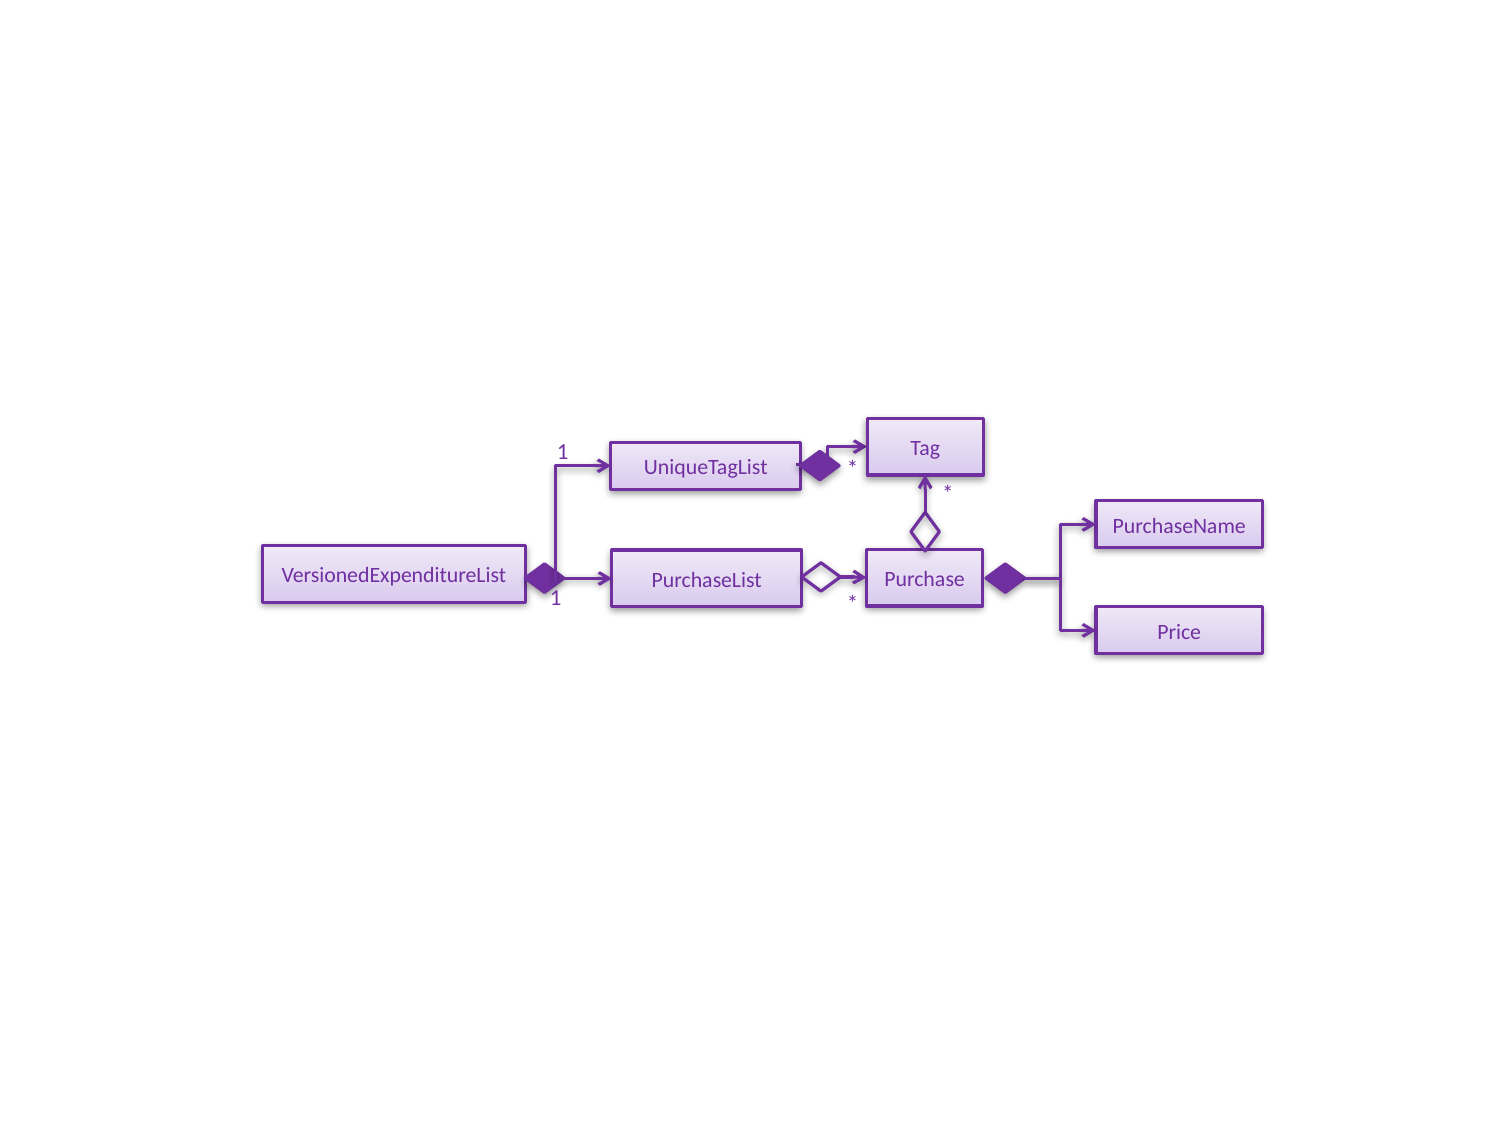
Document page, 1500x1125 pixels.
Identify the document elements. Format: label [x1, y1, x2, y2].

text_box [262, 417, 1263, 654]
